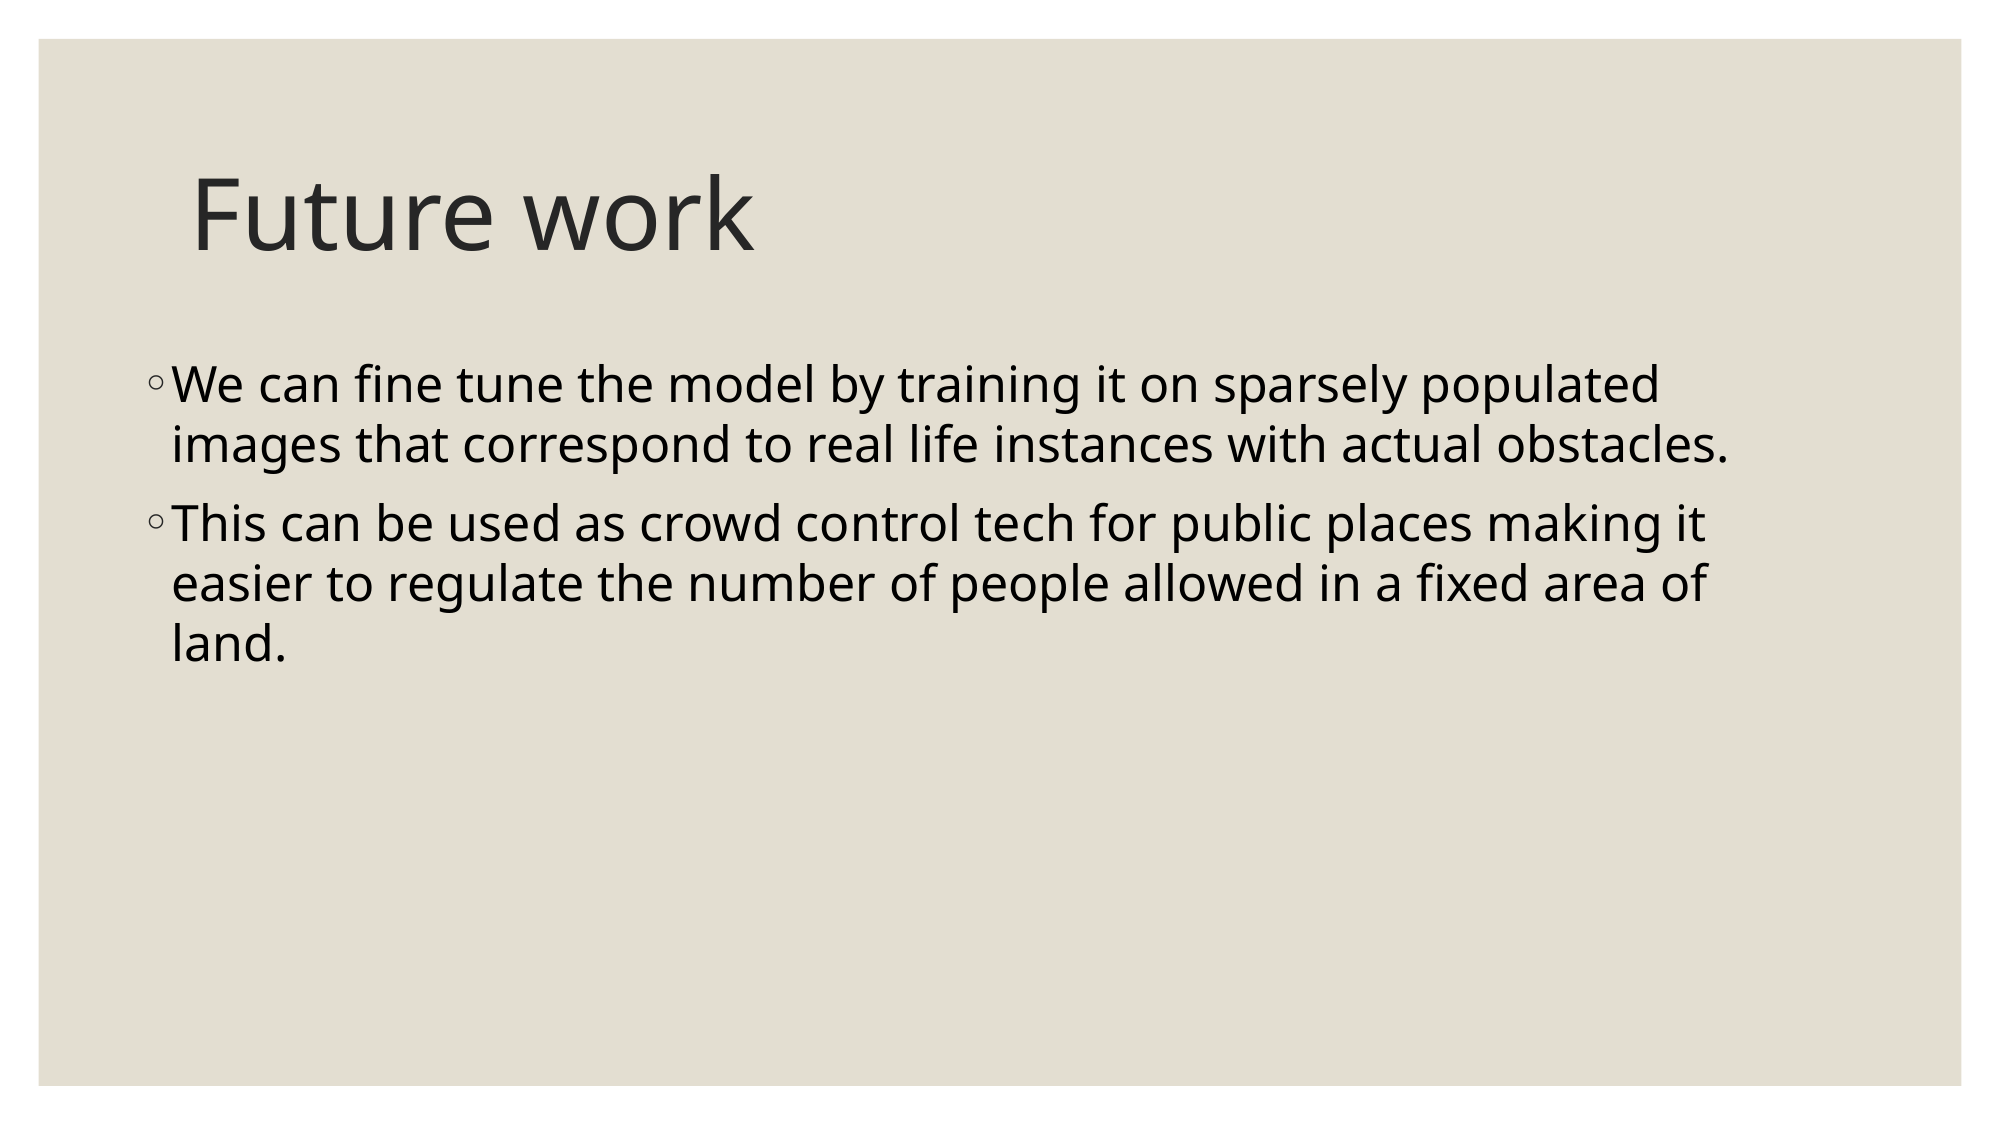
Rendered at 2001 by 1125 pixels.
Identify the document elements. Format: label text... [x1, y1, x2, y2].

title Future work [174, 105, 1825, 331]
list We can fine tune the model by training it on sparsely populated images that correspond to real life instances with actual obstacles. This can be used as crowd control tech for public places making it easier to regulate the number of people allowed in a fixed area of land. [126, 345, 1825, 990]
